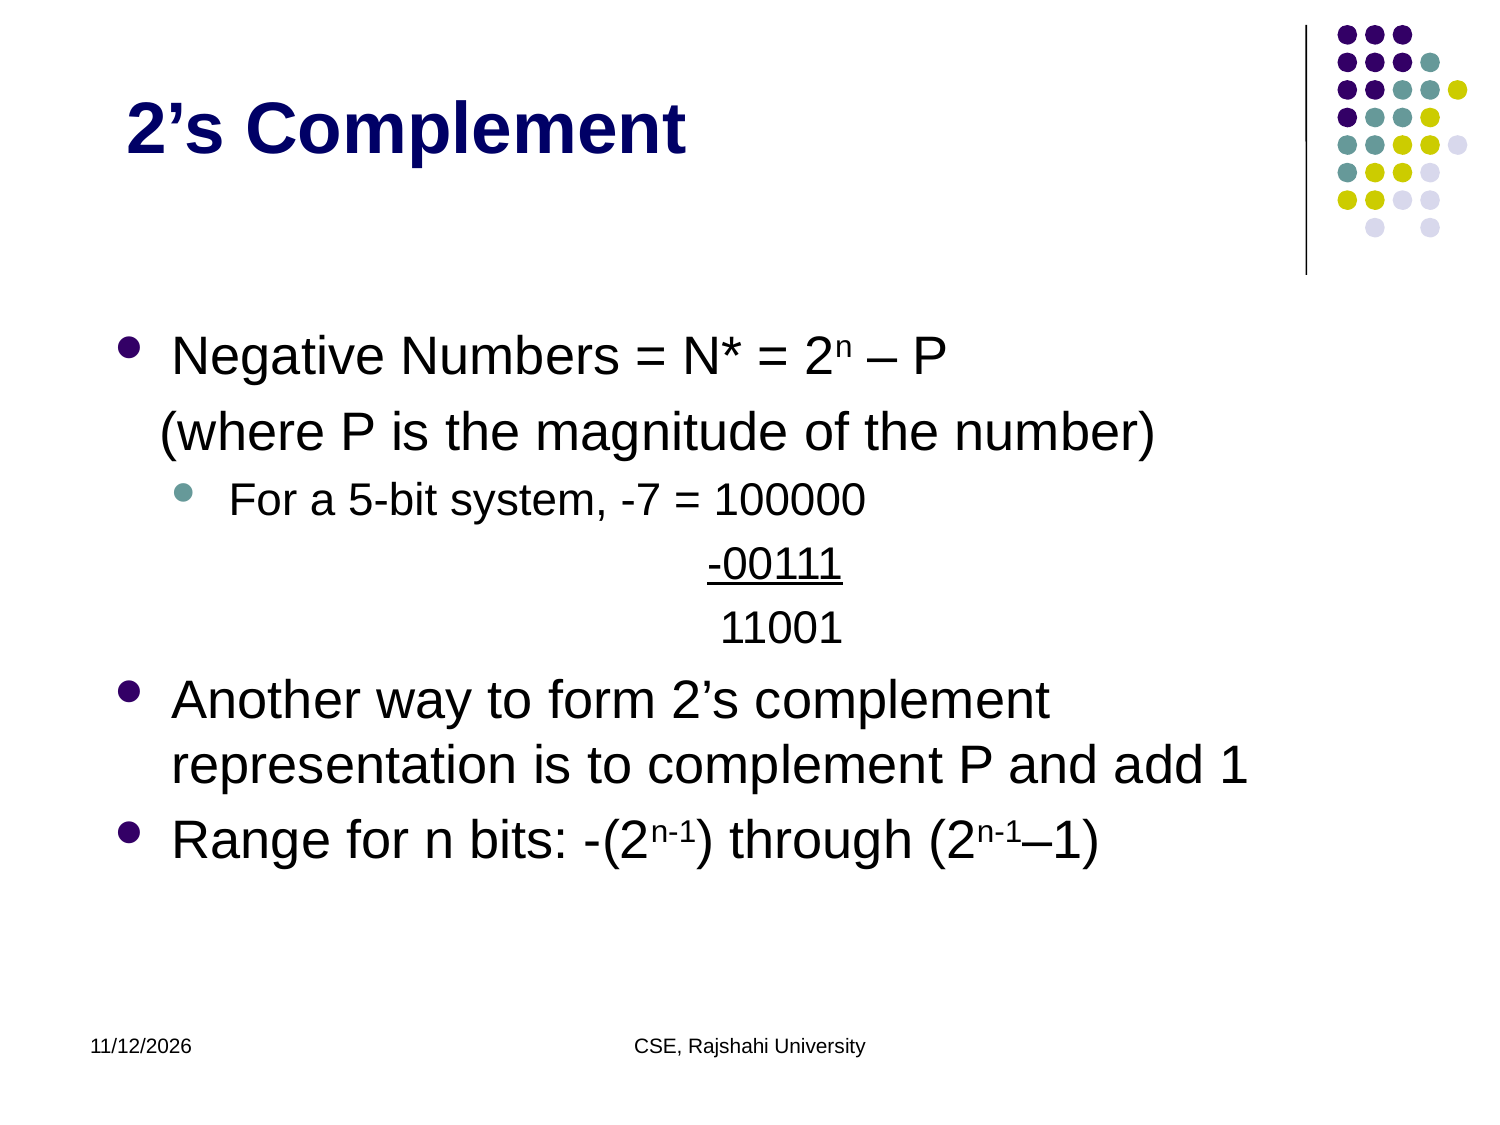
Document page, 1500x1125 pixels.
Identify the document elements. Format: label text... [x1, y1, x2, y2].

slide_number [75, 1025, 425, 1100]
title 2’s Complement [111, 52, 1279, 176]
list Negative Numbers = N* = 2n – P (where P is the magnitude of the number) For a 5-bit system, -7 = 100000 -00111 11001 Another way to form 2’s complement representation is to complement P and add 1 Range for n bits: -(2n-1) through (2n-1–1) [99, 312, 1375, 950]
footer CSE, Rajshahi University [512, 1025, 988, 1100]
